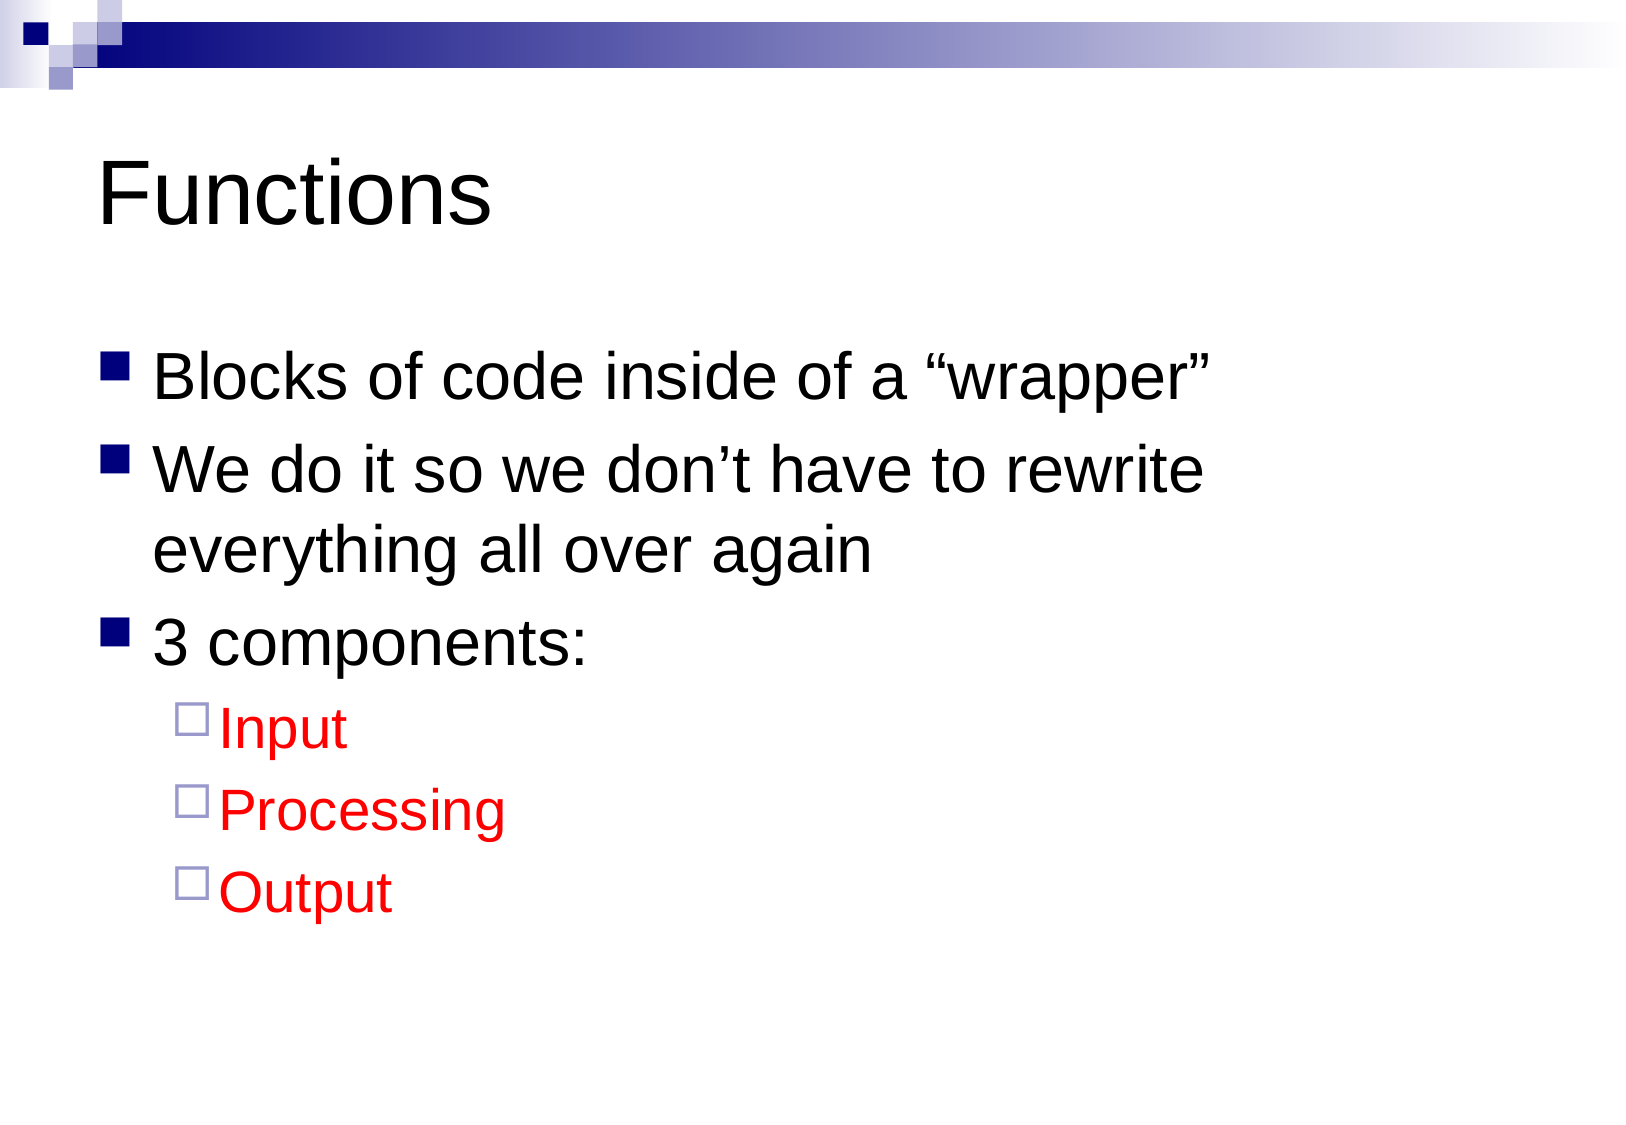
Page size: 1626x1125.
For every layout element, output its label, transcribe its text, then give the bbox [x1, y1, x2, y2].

title Functions [81, 75, 1544, 300]
list Blocks of code inside of a “wrapper” We do it so we don’t have to rewrite everything all over again 3 components: Input Processing Output [81, 324, 1544, 963]
